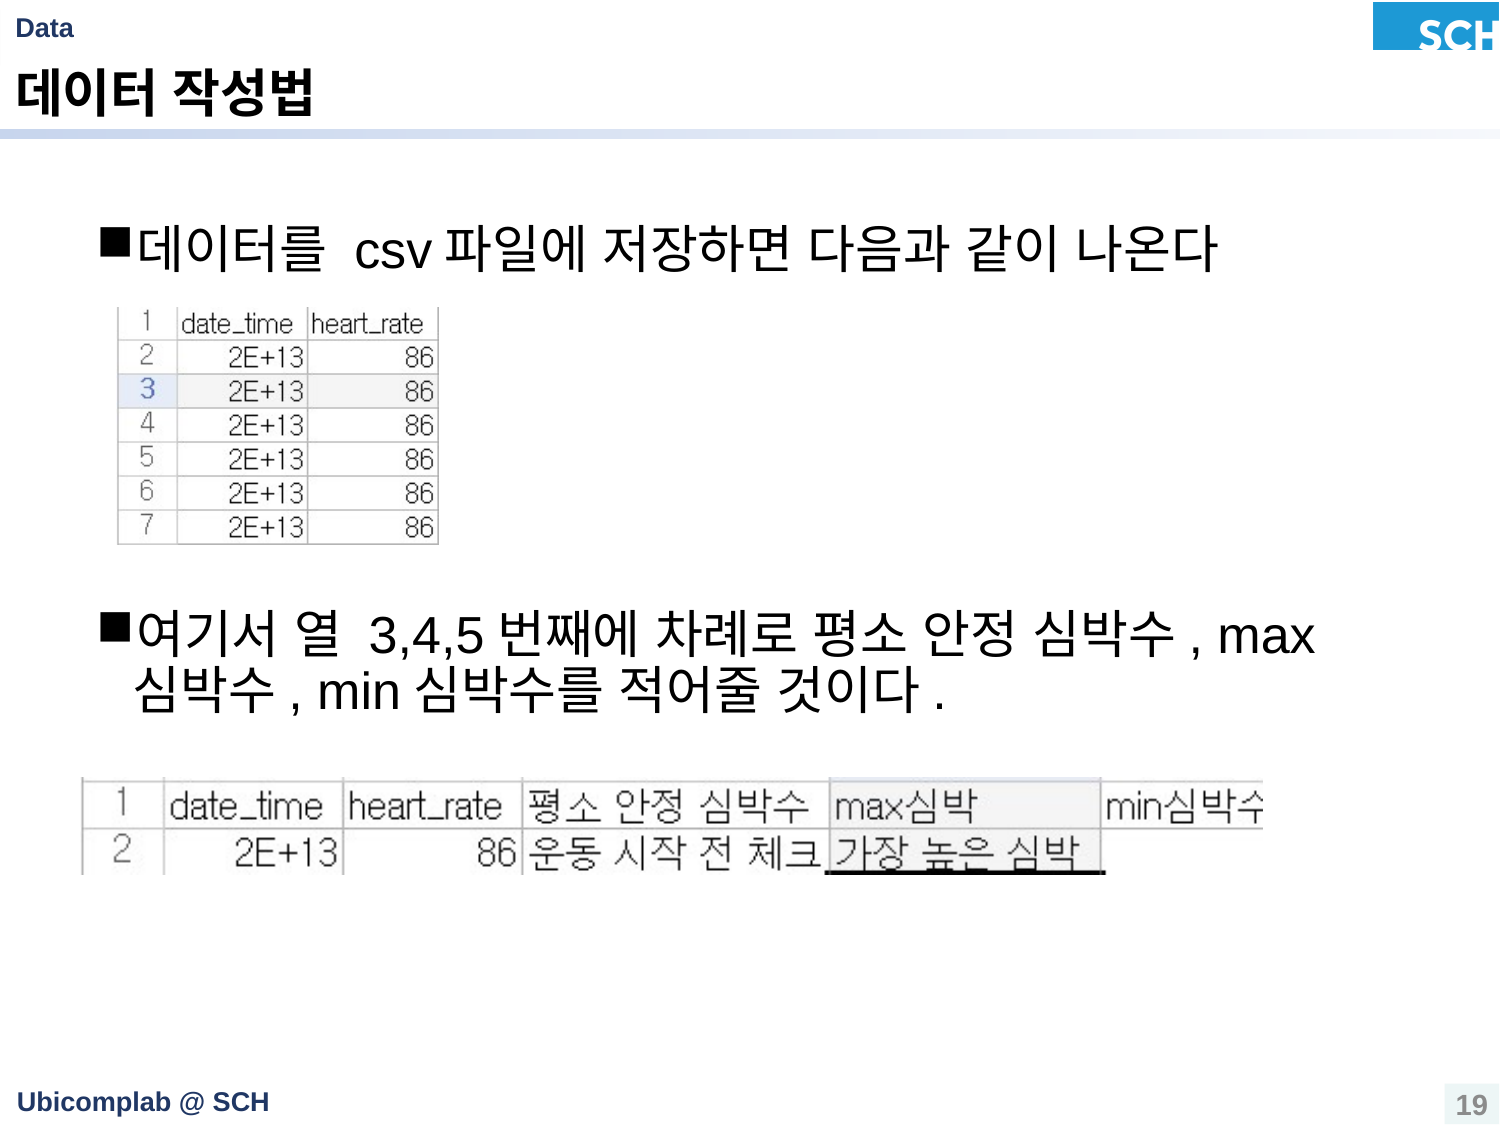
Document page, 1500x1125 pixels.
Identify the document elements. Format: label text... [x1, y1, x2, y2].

list 데이터를 csv파일에 저장하면 다음과 같이 나온다 여기서 열 3,4,5번째에 차례로 평소 안정 심박수, max심박수, min심박수를 적어줄 것이다. [80, 216, 1420, 1048]
picture [1373, 2, 1499, 50]
picture [80, 777, 1263, 875]
picture [116, 307, 439, 545]
slide_number 19 [1444, 1083, 1500, 1125]
title 데이터 작성법 [0, 52, 1500, 139]
